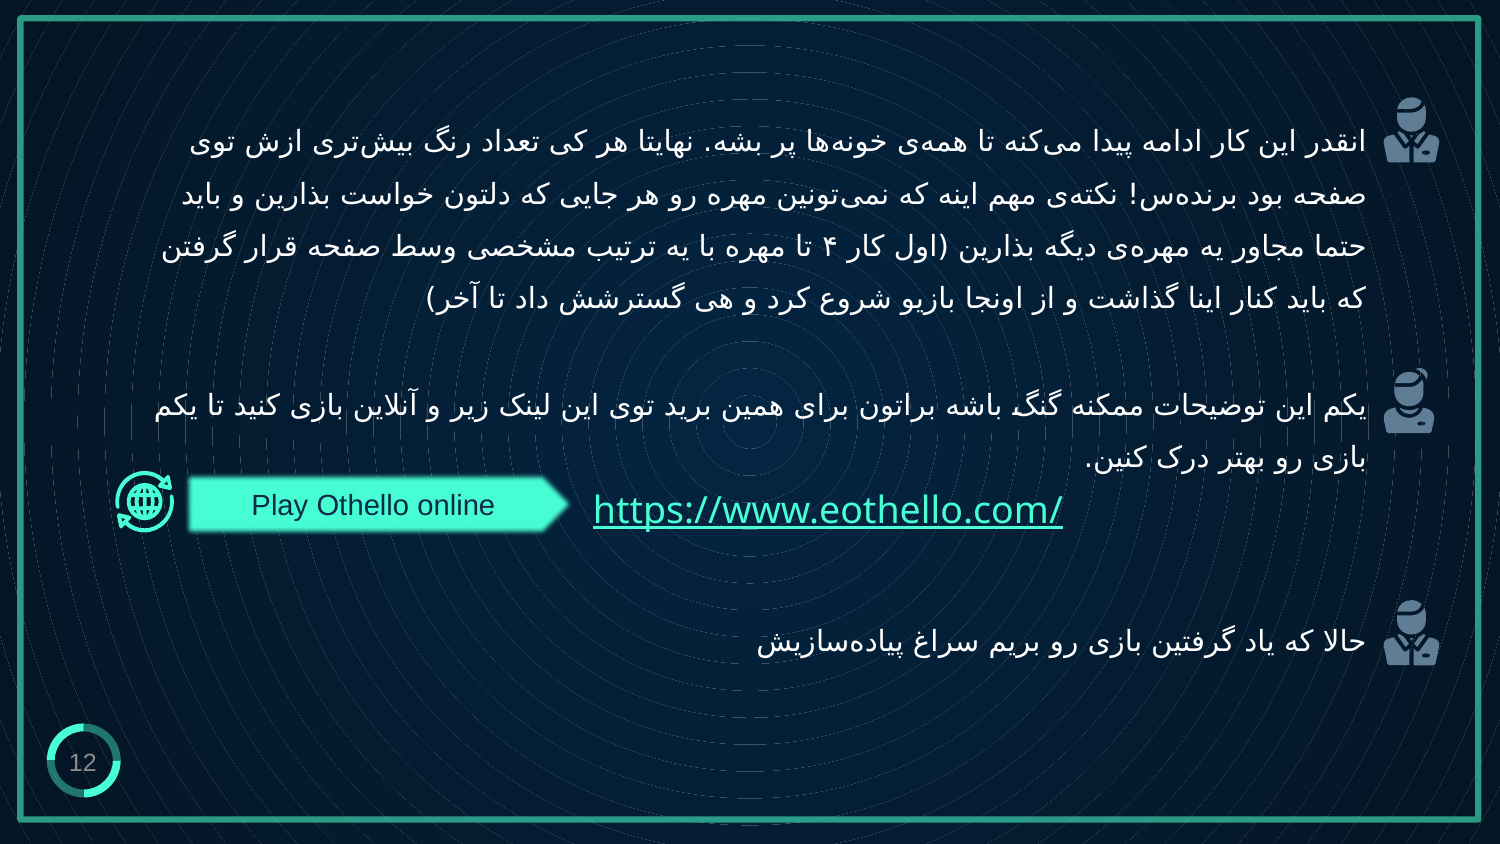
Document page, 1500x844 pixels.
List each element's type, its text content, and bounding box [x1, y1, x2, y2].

text_box حالا که یاد گرفتین بازی رو بریم سراغ پیاده‌سازیش [114, 606, 1377, 657]
text_box انقدر این کار ادامه پیدا می‌کنه تا همه‌ی خونه‌ها پر بشه. نهایتا هر کی تعداد رنگ بیش‌تری ازش توی صفحه بود برنده‌س! نکته‌ی مهم اینه که نمی‌تونین مهره رو هر جایی که دلتون خواست بذارین و باید حتما مجاور یه مهره‌ی دیگه بذارین (اول کار ۴ تا مهره با یه ترتیب مشخصی وسط صفحه قرار گرفتن که باید کنار اینا گذاشت و از اونجا بازیو شروع کرد و هی گسترشش داد تا آخر) [114, 97, 1383, 323]
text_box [1382, 97, 1441, 163]
slide_number 12 [51, 732, 115, 790]
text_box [1382, 599, 1441, 666]
title یکم این توضیحات ممکنه گنگ باشه براتون برای همین برید توی این لینک زیر و آنلاین بازی کنید تا یکم بازی رو بهتر درک کنین. [114, 367, 1383, 475]
text_box Play Othello online [193, 481, 563, 527]
text_box https://www.eothello.com/ [578, 478, 1134, 590]
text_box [113, 470, 176, 533]
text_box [1382, 367, 1436, 434]
